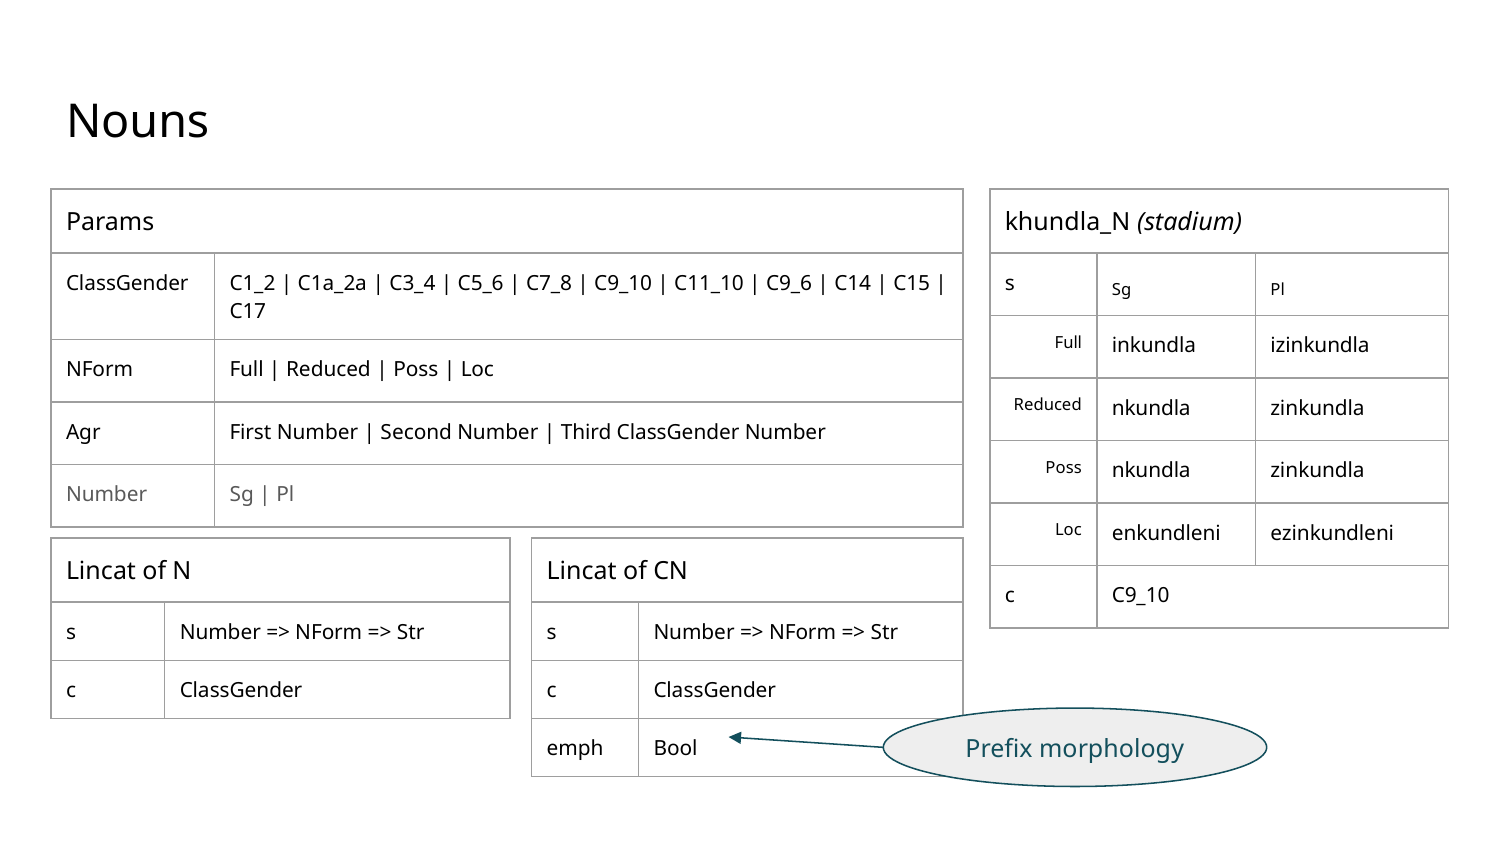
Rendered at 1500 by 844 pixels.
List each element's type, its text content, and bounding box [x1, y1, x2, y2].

table_cell c [532, 661, 638, 718]
table_cell Number => NForm => Str [165, 603, 509, 660]
table_header Lincat of CN [532, 539, 962, 601]
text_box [728, 736, 884, 748]
table_cell enkundleni [1098, 504, 1255, 565]
table_cell inkundla [1098, 316, 1255, 377]
table_header Lincat of N [52, 539, 509, 601]
table_cell s [532, 603, 638, 660]
table_cell emph [532, 719, 638, 776]
table_cell ClassGender [639, 661, 962, 718]
table_cell Reduced [991, 379, 1096, 440]
table_cell s [991, 254, 1096, 315]
table_cell Full | Reduced | Poss | Loc [215, 340, 962, 401]
table_header khundla_N (stadium) [991, 190, 1448, 252]
table_cell Sg [1098, 254, 1255, 315]
table_cell NForm [52, 340, 214, 401]
table_cell s [52, 603, 164, 660]
table_cell Loc [991, 504, 1096, 565]
table_cell ClassGender [52, 254, 214, 339]
table_cell c [991, 566, 1096, 627]
table_cell First Number | Second Number | Third ClassGender Number [215, 403, 962, 464]
table_cell Bool [639, 719, 939, 776]
title Nouns [51, 72, 1449, 167]
table_cell Agr [52, 403, 214, 464]
table_cell izinkundla [1256, 316, 1448, 377]
text_box Prefix morphology [885, 708, 1267, 787]
table_cell C9_10 [1098, 566, 1448, 627]
table_cell nkundla [1098, 379, 1255, 440]
table_cell Poss [991, 441, 1096, 502]
table_header Params [52, 190, 962, 252]
table_cell ezinkundleni [1256, 504, 1448, 565]
table_cell Number => NForm => Str [639, 603, 962, 660]
table_cell Full [991, 316, 1096, 377]
table_cell nkundla [1098, 441, 1255, 502]
table_cell ClassGender [165, 661, 509, 718]
table_cell zinkundla [1256, 441, 1448, 502]
table_cell Pl [1256, 254, 1448, 315]
table_cell Number [52, 465, 214, 526]
table_cell c [52, 661, 164, 718]
table_cell zinkundla [1256, 379, 1448, 440]
table_cell C1_2 | C1a_2a | C3_4 | C5_6 | C7_8 | C9_10 | C11_10 | C9_6 | C14 | C15 | C17 [215, 254, 962, 339]
table_cell Sg | Pl [215, 465, 962, 526]
